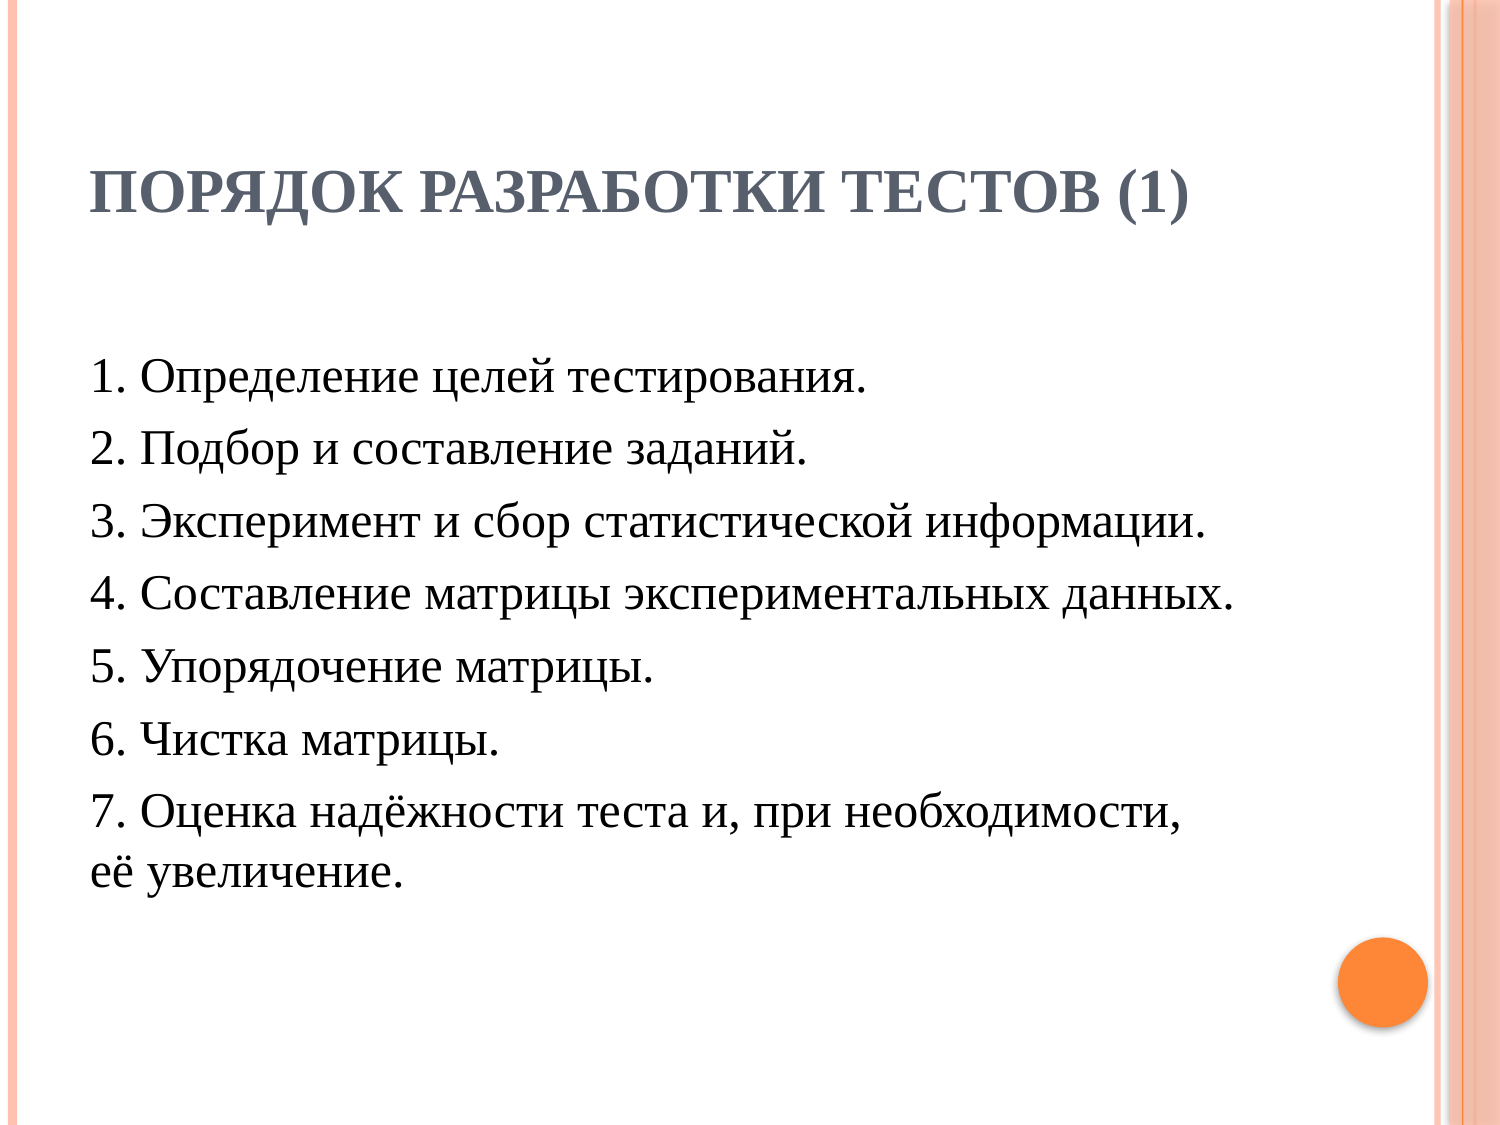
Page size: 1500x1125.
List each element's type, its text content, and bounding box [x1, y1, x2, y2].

list 1. Определение целей тестирования. 2. Подбор и составление заданий. 3. Эксперимент и сбор статистической информации. 4. Составление матрицы экспериментальных данных. 5. Упорядочение матрицы. 6. Чистка матрицы. 7. Оценка надёжности теста и, при необходимости, её увеличение. [75, 262, 1300, 1062]
title Порядок разработки тестов (1) [75, 45, 1300, 233]
